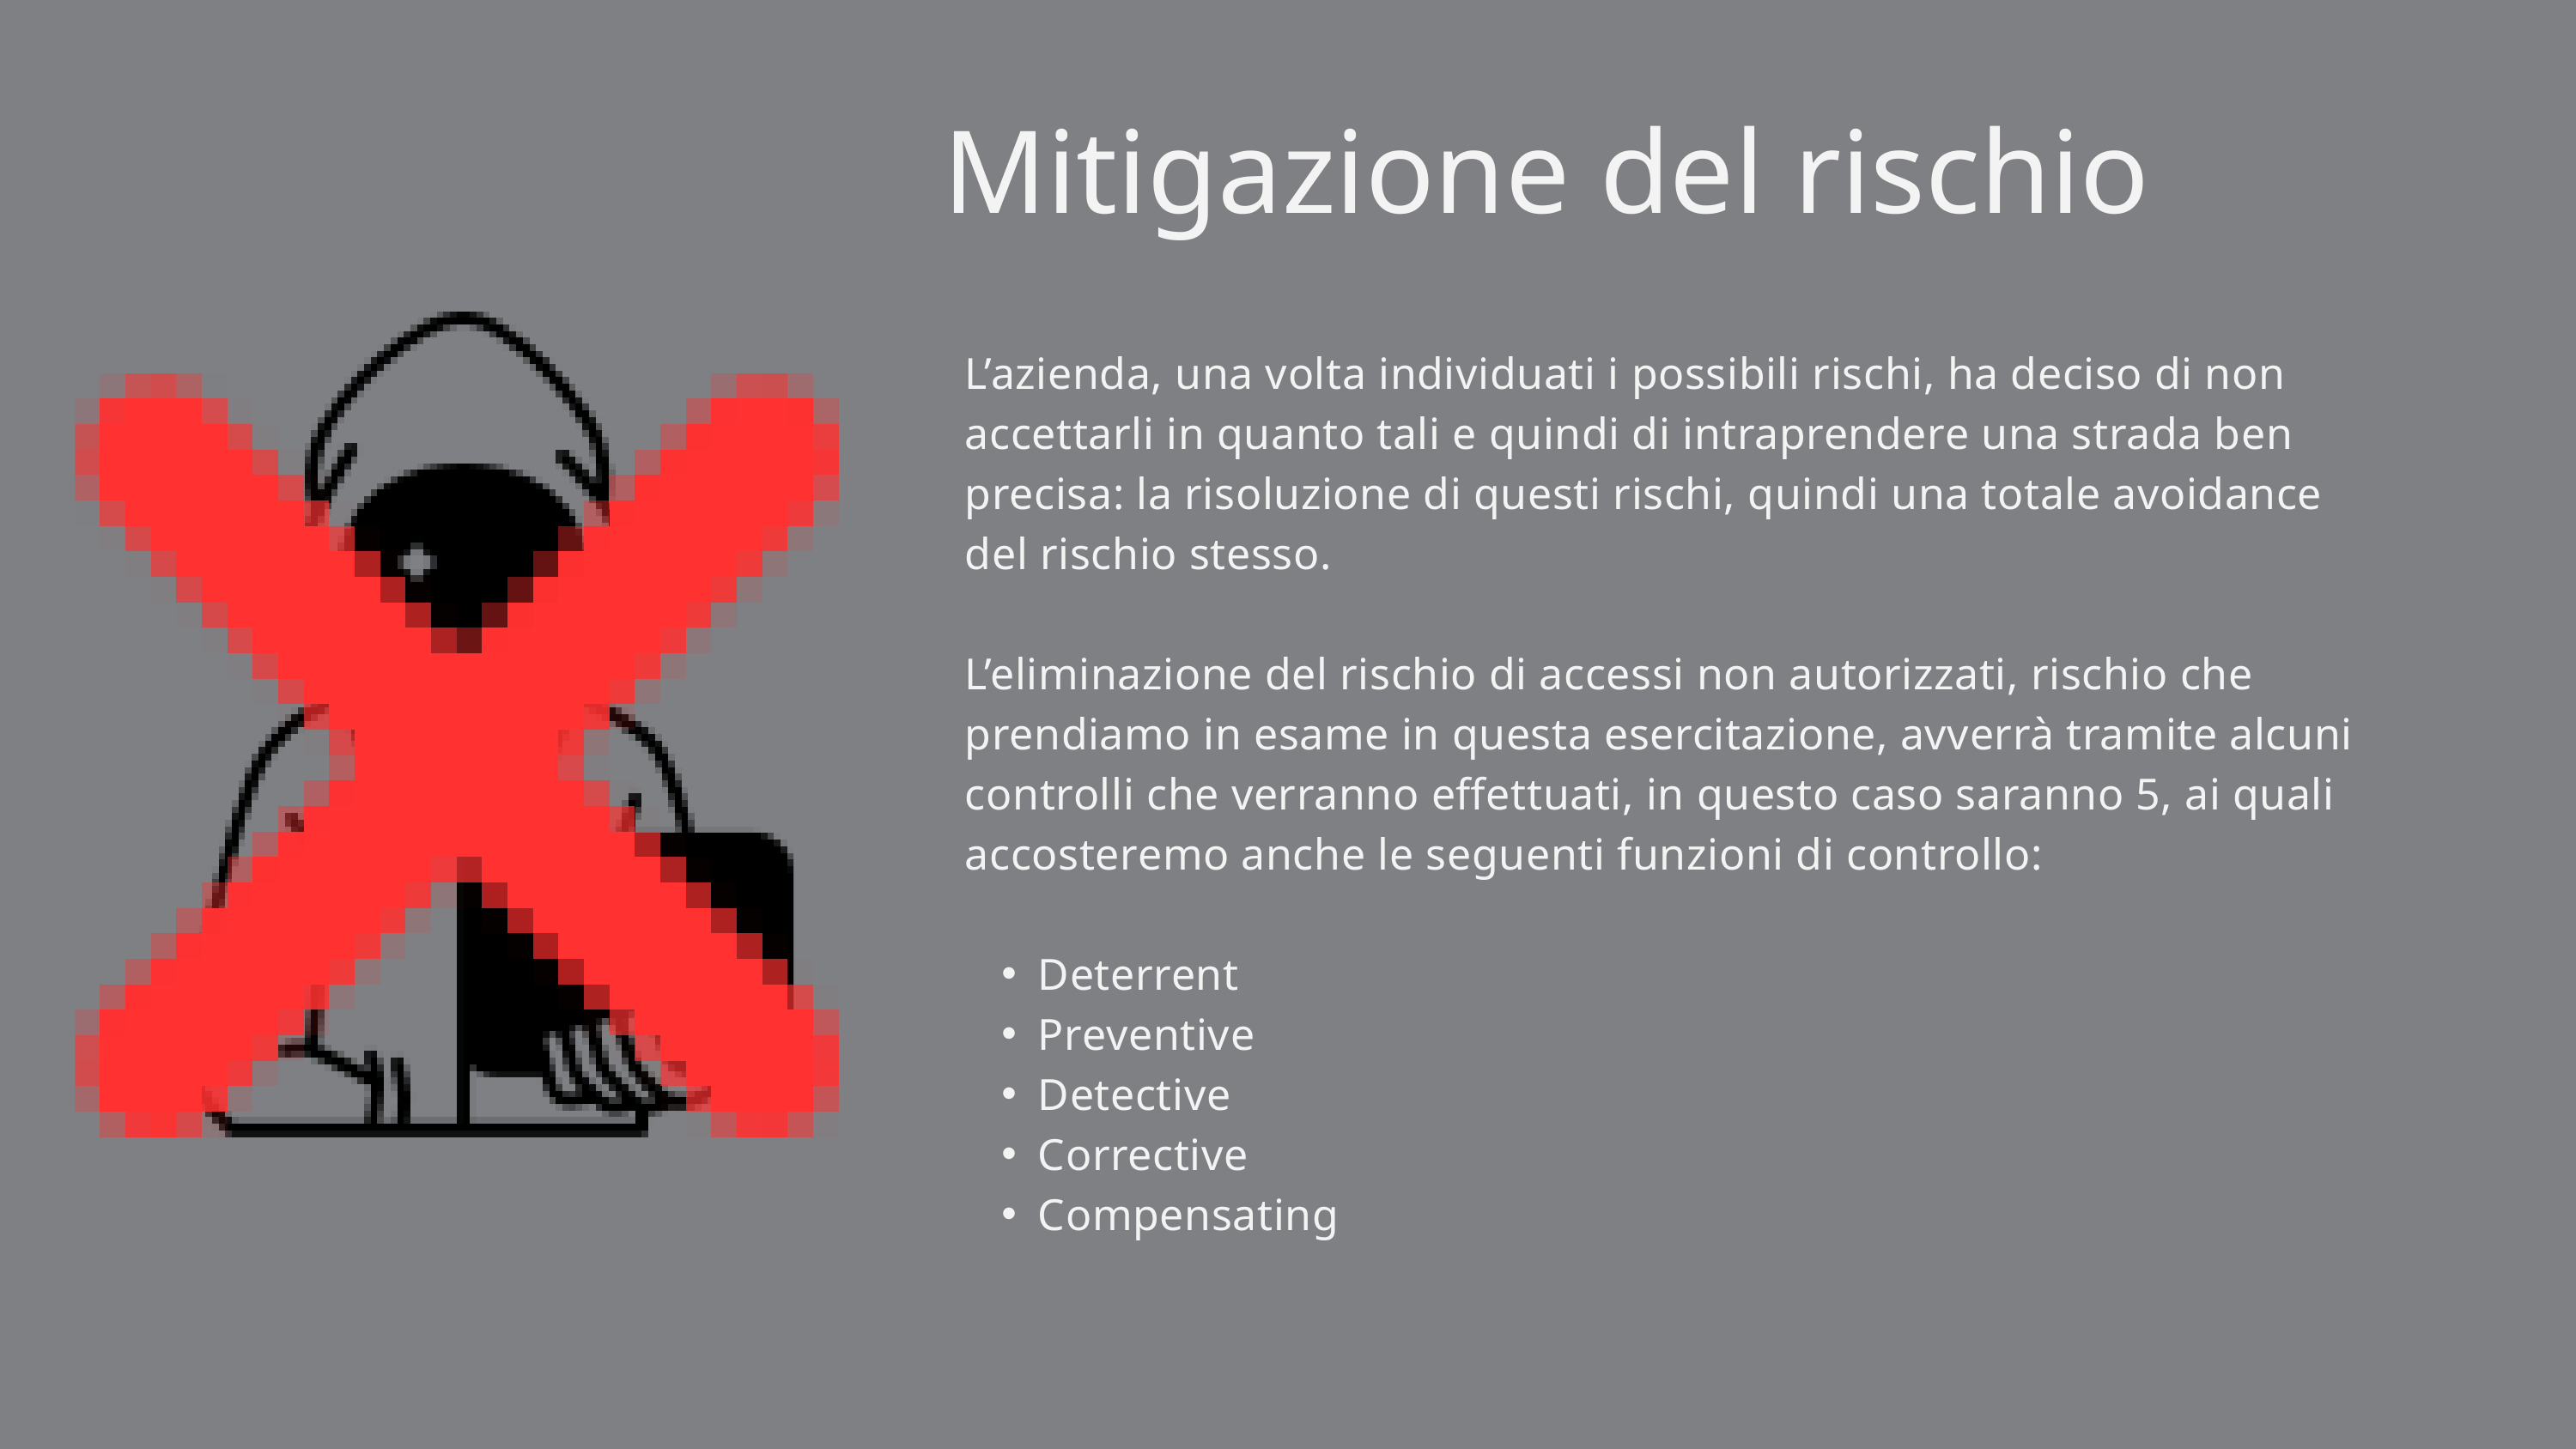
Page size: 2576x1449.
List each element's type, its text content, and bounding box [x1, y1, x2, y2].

text_box [75, 373, 865, 1137]
text_box Mitigazione del rischio [943, 94, 2536, 236]
text_box [179, 312, 794, 373]
text_box L’azienda, una volta individuati i possibili rischi, ha deciso di non accettarli in quanto tali e quindi di intraprendere una strada ben precisa: la risoluzione di questi rischi, quindi una totale avoidance del rischio stesso. L’eliminazione del rischio di accessi non autorizzati, rischio che prendiamo in esame in questa esercitazione, avverrà tramite alcuni controlli che verranno effettuati, in questo caso saranno 5, ai quali accosteremo anche le seguenti funzioni di controllo: Deterrent Preventive Detective Corrective Compensating [964, 337, 2369, 1239]
